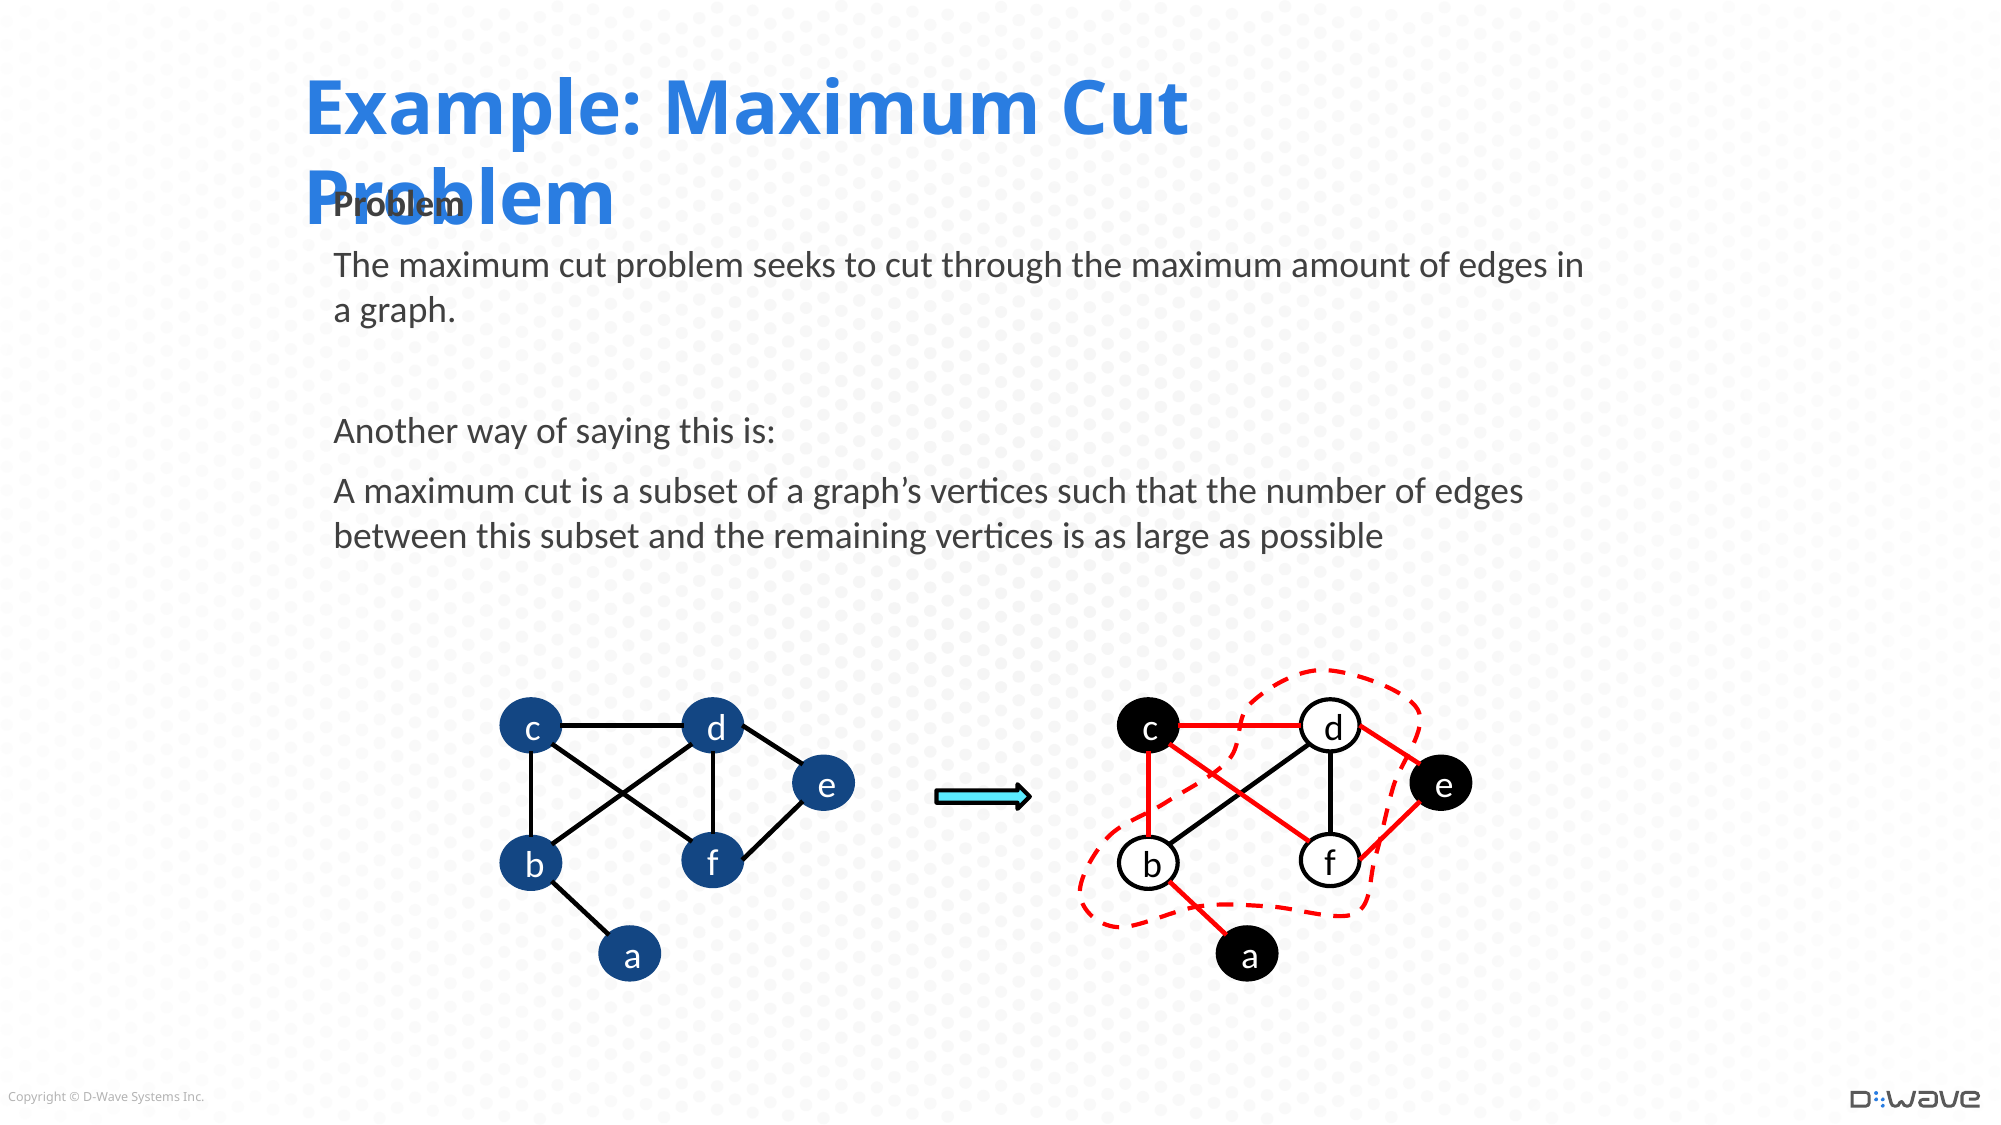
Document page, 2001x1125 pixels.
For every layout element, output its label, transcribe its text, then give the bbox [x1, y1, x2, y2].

text_box Problem The maximum cut problem seeks to cut through the maximum amount of edges in a graph. Another way of saying this is: A maximum cut is a subset of a graph’s vertices such that the number of edges between this subset and the remaining vertices is as large as possible [324, 178, 1607, 314]
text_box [551, 881, 610, 936]
text_box c [1116, 697, 1180, 754]
text_box e [1409, 754, 1473, 811]
text_box a [598, 925, 662, 982]
text_box d [1298, 697, 1362, 754]
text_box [1359, 800, 1421, 861]
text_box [551, 743, 693, 842]
text_box [1333, 745, 1399, 840]
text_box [1168, 743, 1310, 842]
text_box f [1298, 832, 1361, 889]
text_box f [681, 832, 743, 889]
text_box b [1116, 834, 1180, 891]
text_box [1175, 854, 1375, 919]
text_box [1238, 668, 1422, 725]
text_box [741, 800, 804, 861]
text_box [1237, 734, 1303, 741]
text_box e [792, 754, 856, 811]
text_box [934, 782, 1032, 811]
text_box a [1215, 925, 1279, 982]
text_box [1152, 802, 1162, 837]
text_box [741, 725, 804, 765]
text_box d [681, 697, 745, 754]
text_box b [499, 834, 563, 891]
title Example: Maximum Cut Problem [303, 59, 1370, 161]
text_box c [499, 697, 563, 754]
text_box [1168, 881, 1227, 936]
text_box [1359, 725, 1421, 765]
text_box [1077, 812, 1163, 930]
text_box [1315, 751, 1327, 834]
